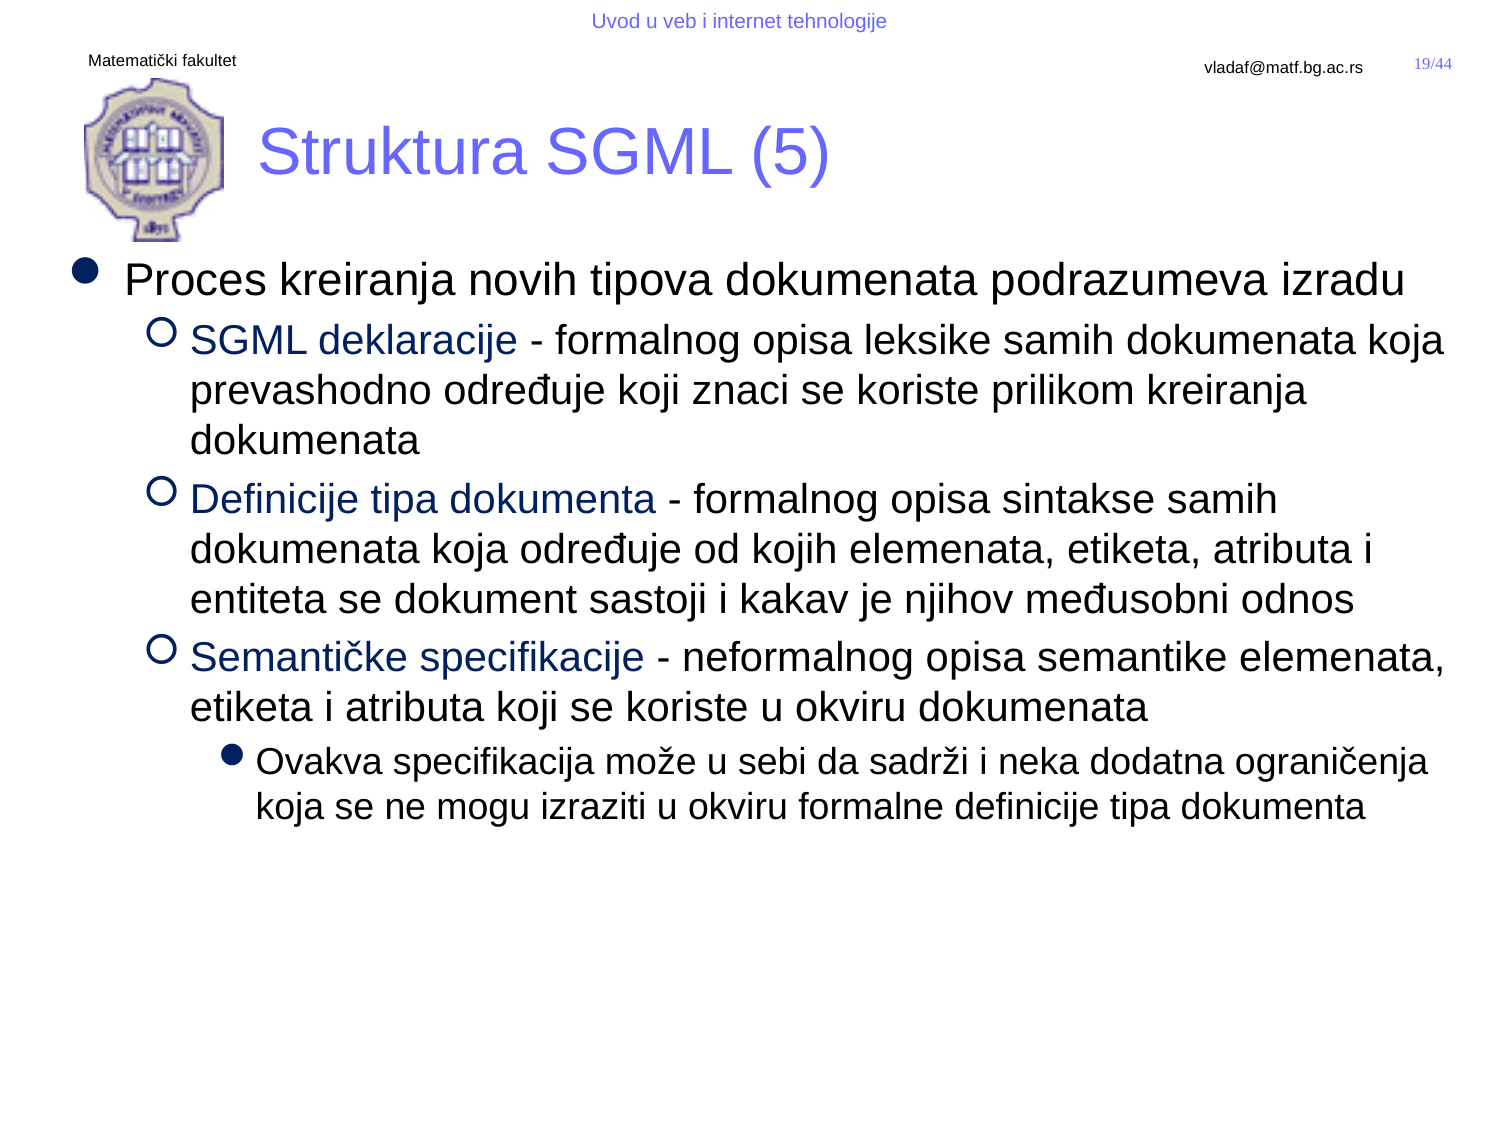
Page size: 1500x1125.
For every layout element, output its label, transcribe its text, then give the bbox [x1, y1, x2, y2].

list Proces kreiranja novih tipova dokumenata podrazumeva izradu SGML deklaracije - formalnog opisa leksike samih dokumenata koja prevashodno određuje koji znaci se koriste prilikom kreiranja dokumenata Definicije tipa dokumenta - formalnog opisa sintakse samih dokumenata koja određuje od kojih elemenata, etiketa, atributa i entiteta se dokument sastoji i kakav je njihov međusobni odnos Semantičke specifikacije - neformalnog opisa semantike elemenata, etiketa i atributa koji se koriste u okviru dokumenata Ovakva specifikacija može u sebi da sadrži i neka dodatna ograničenja koja se ne mogu izraziti u okviru formalne definicije tipa dokumenta [53, 242, 1483, 598]
title Struktura SGML (5) [242, 54, 1388, 242]
picture [84, 78, 224, 242]
